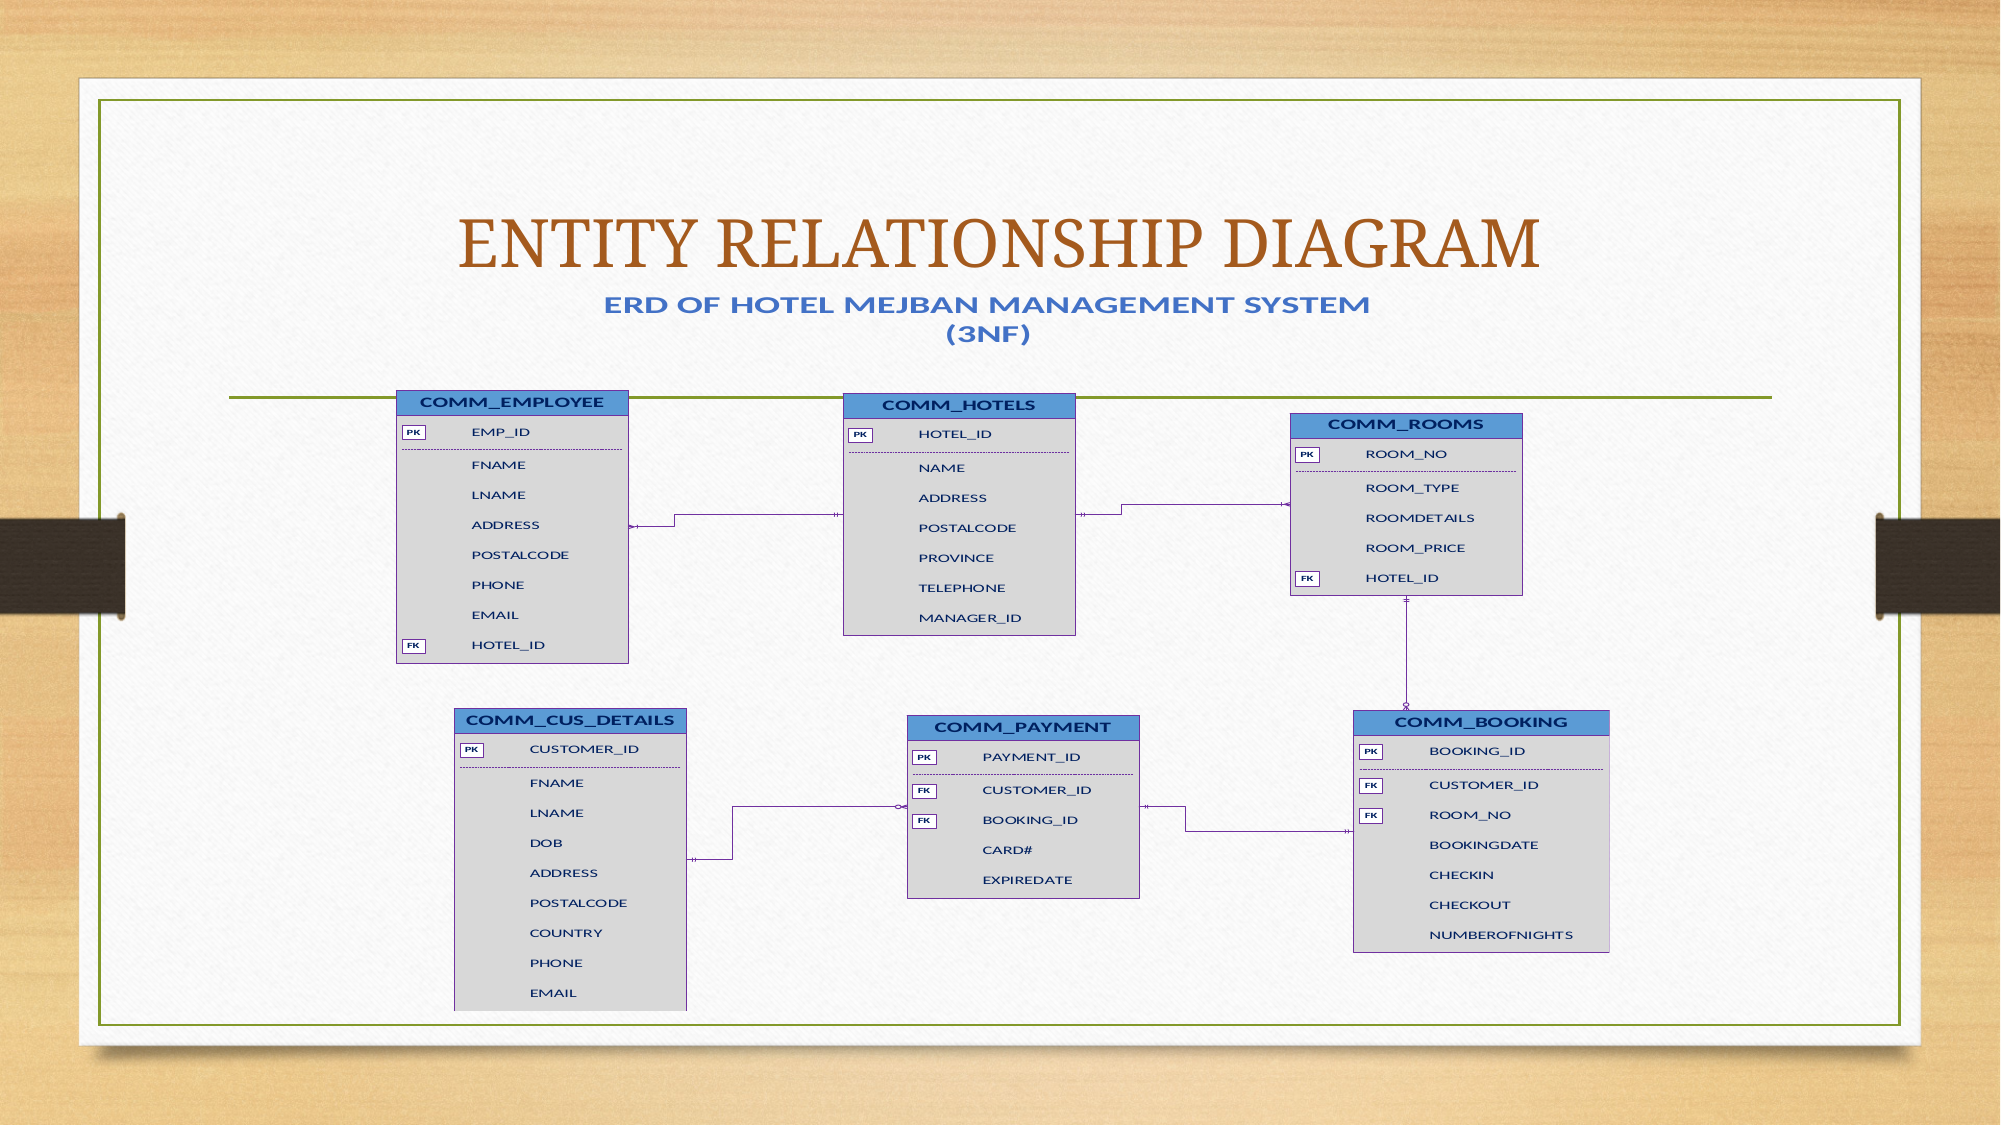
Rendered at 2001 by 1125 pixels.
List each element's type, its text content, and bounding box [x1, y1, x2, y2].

text_box [1610, 461, 2000, 536]
text_box [1610, 536, 2000, 612]
text_box [1610, 612, 2000, 668]
picture [0, 0, 2001, 1125]
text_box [394, 290, 1610, 1012]
list [143, 338, 1866, 1028]
title ENTITY RELATIONSHIP DIAGRAM [212, 161, 1788, 320]
